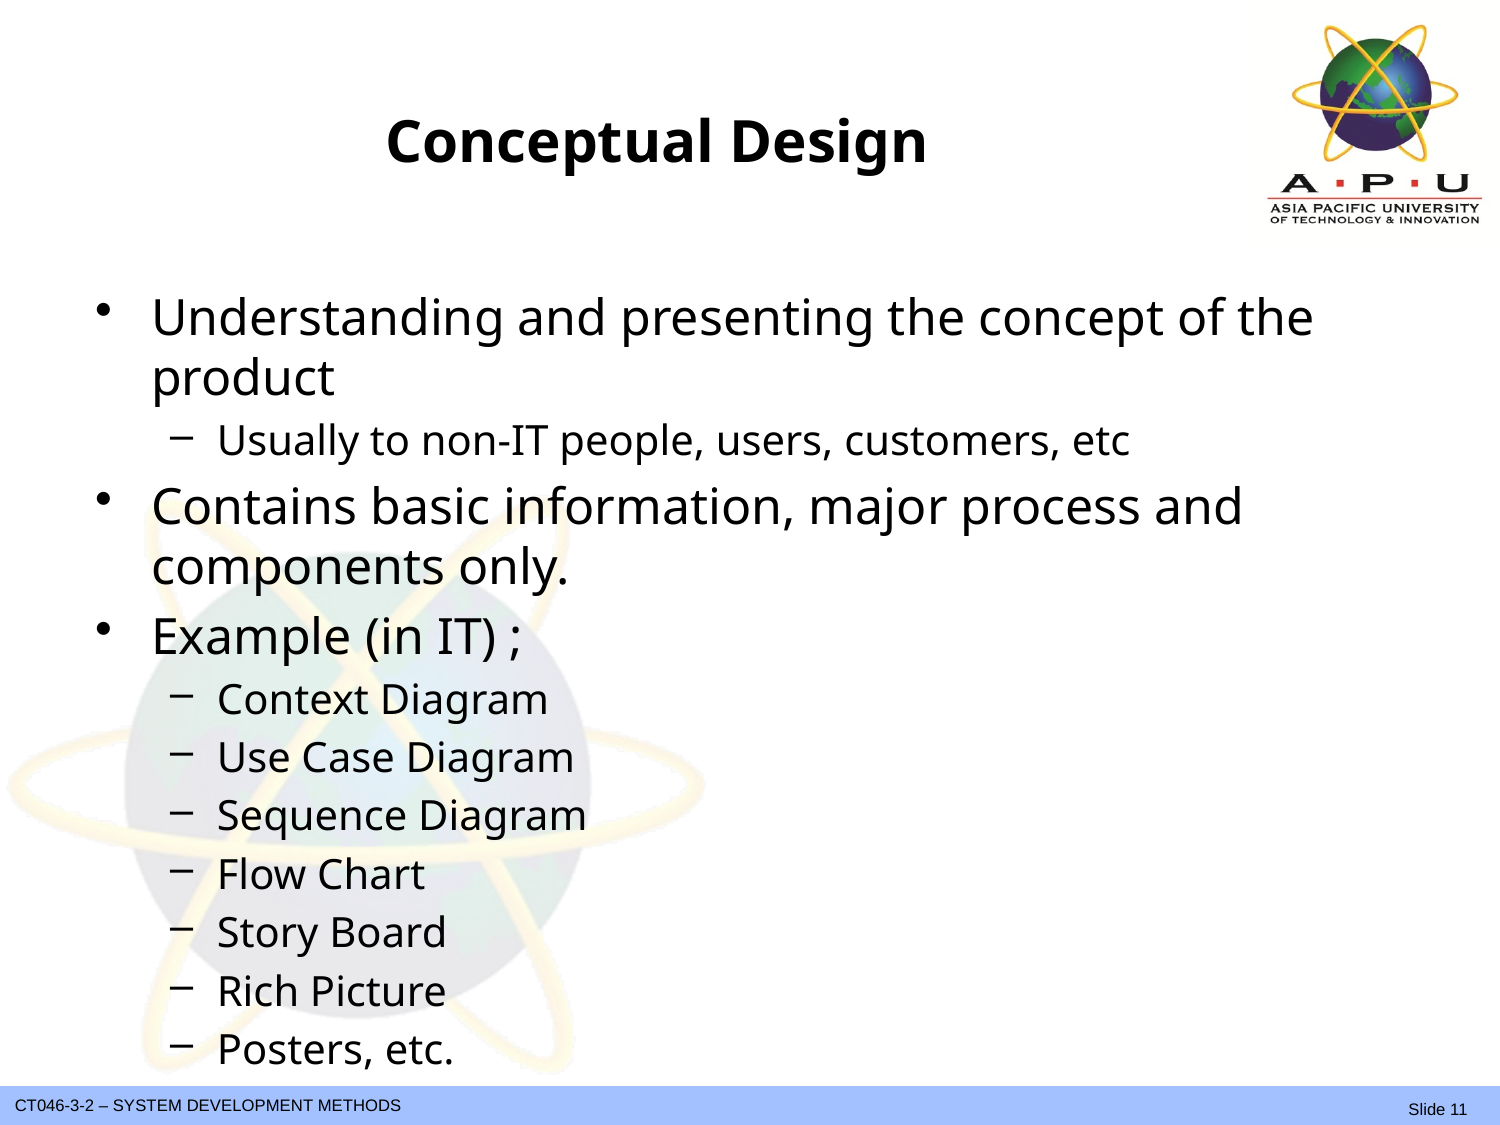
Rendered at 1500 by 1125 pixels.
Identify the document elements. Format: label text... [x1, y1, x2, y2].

picture [1251, 0, 1500, 249]
title Conceptual Design [79, 44, 1236, 233]
list Understanding and presenting the concept of the product Usually to non-IT people, users, customers, etc Contains basic information, major process and components only. Example (in IT) ; Context Diagram Use Case Diagram Sequence Diagram Flow Chart Story Board Rich Picture Posters, etc. [79, 278, 1431, 1022]
